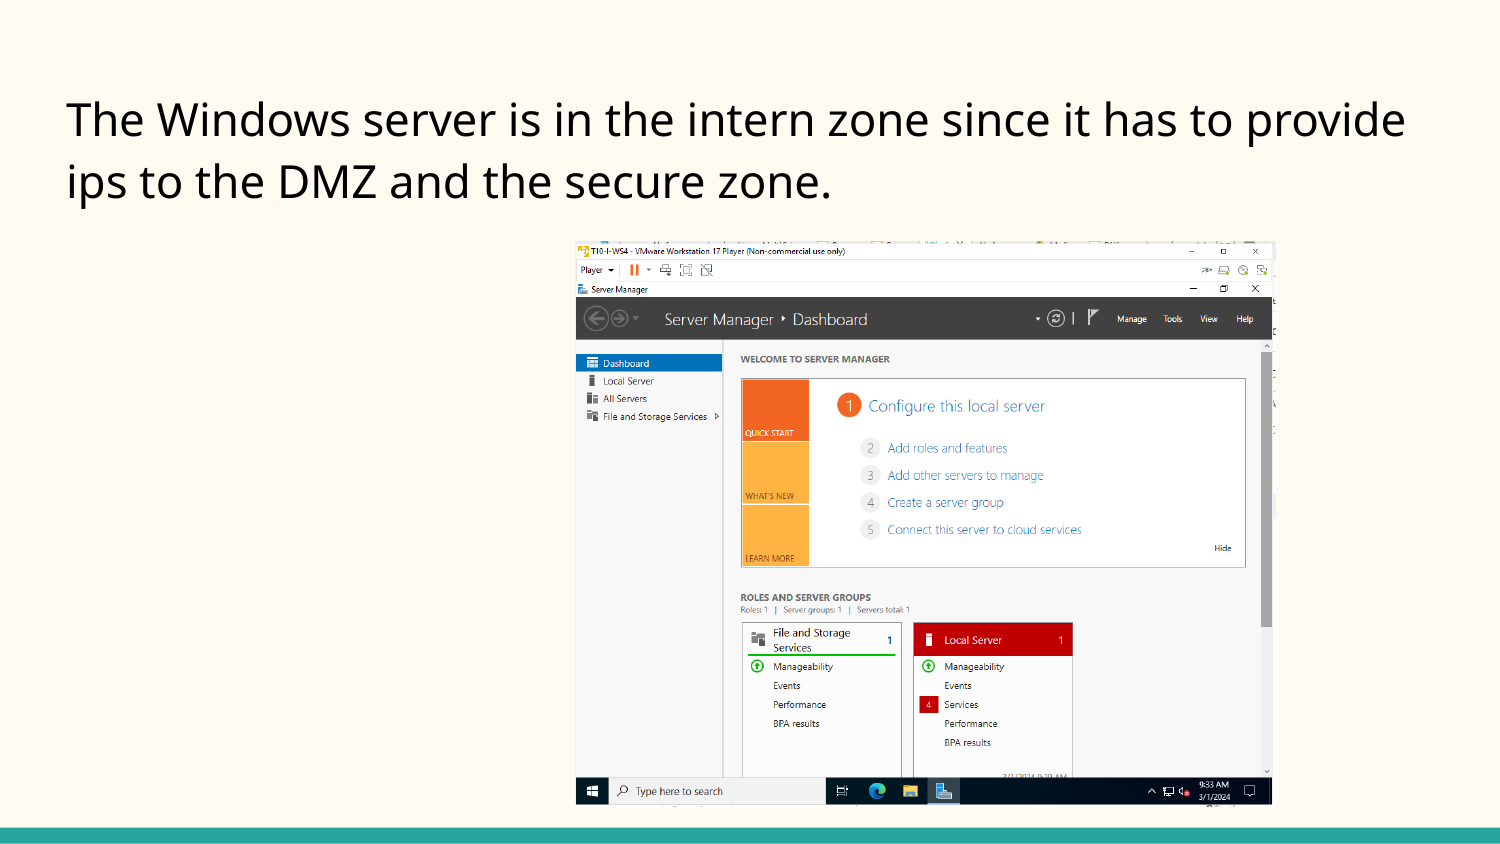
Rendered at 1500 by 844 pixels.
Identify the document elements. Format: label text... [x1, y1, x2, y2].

picture [575, 241, 1276, 807]
title The Windows server is in the intern zone since it has to provide ips to the DMZ and the secure zone. [51, 72, 1449, 230]
